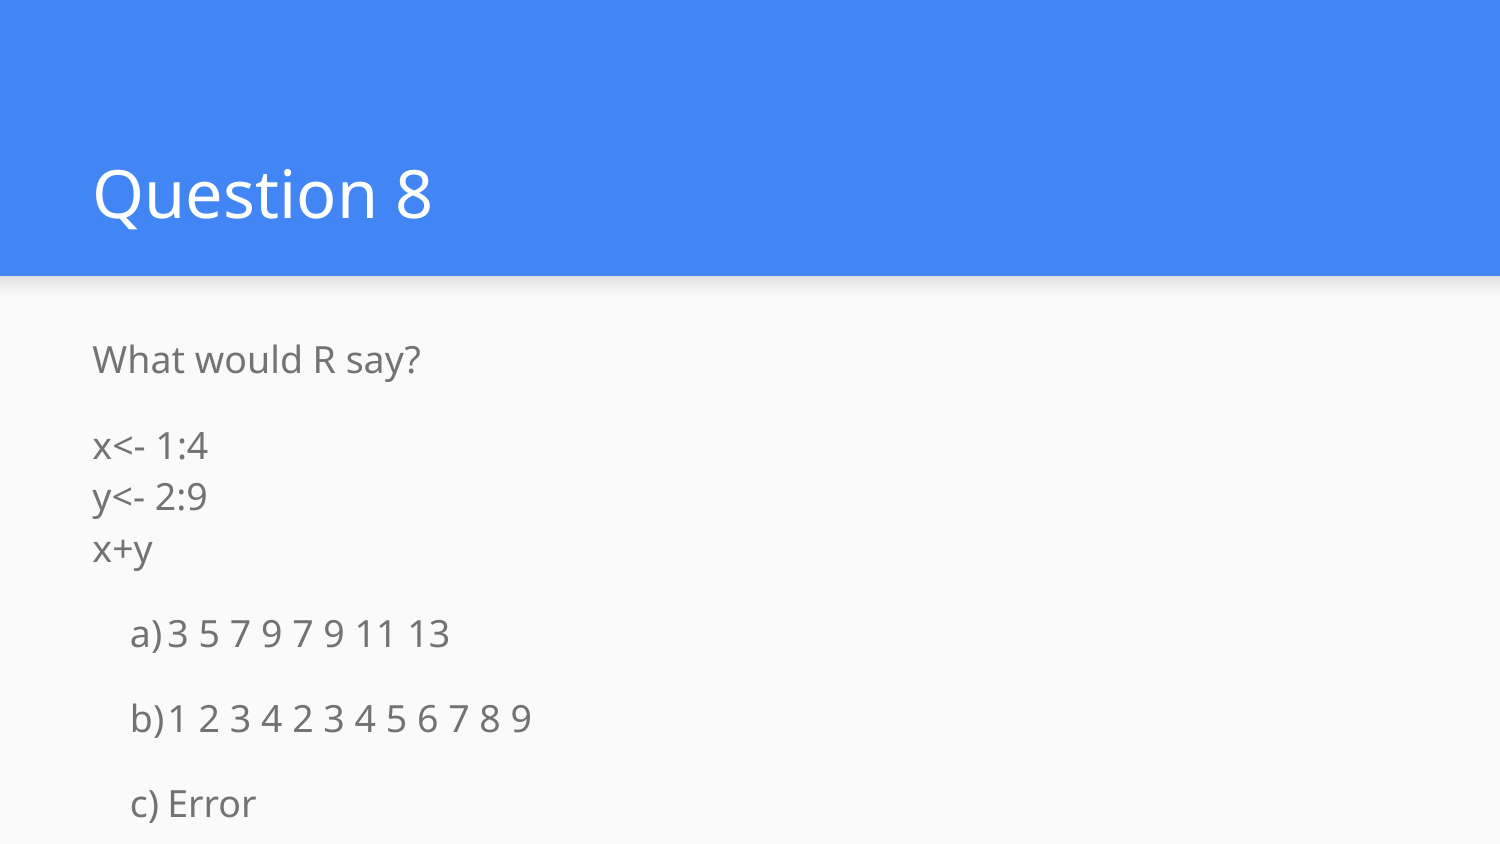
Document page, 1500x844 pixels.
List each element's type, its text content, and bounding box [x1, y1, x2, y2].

title Question 8 [77, 121, 1427, 248]
list What would R say? x<- 1:4 y<- 2:9 x+y 3 5 7 9 7 9 11 13 1 2 3 4 2 3 4 5 6 7 8 9 Error [77, 314, 1427, 760]
